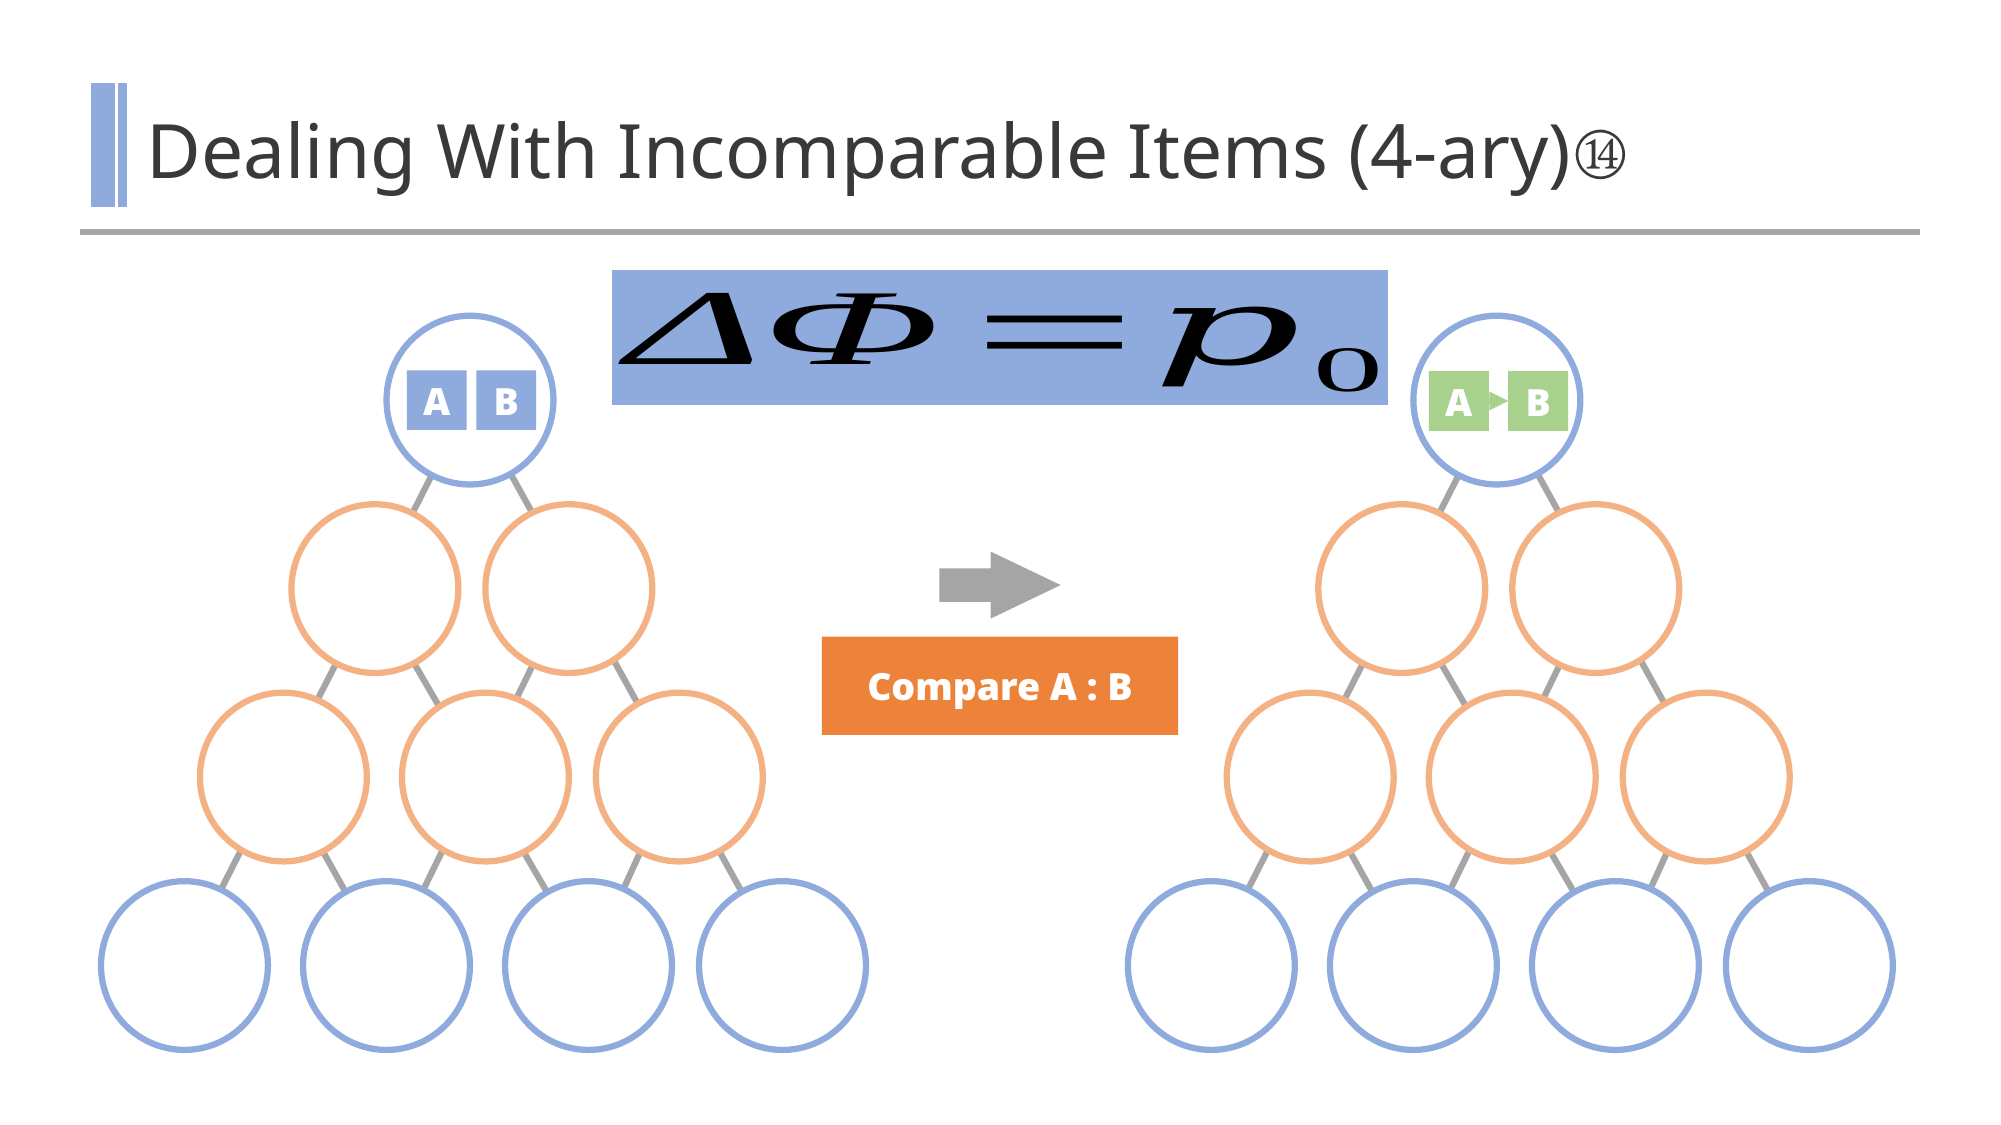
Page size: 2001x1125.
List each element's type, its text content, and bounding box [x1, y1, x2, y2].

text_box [1127, 315, 1893, 1050]
title Dealing With Incomparable Items (4-ary)⑭ [131, 103, 1908, 203]
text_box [100, 315, 866, 1050]
text_box [938, 549, 1064, 621]
text_box Compare A : B [866, 636, 1127, 735]
